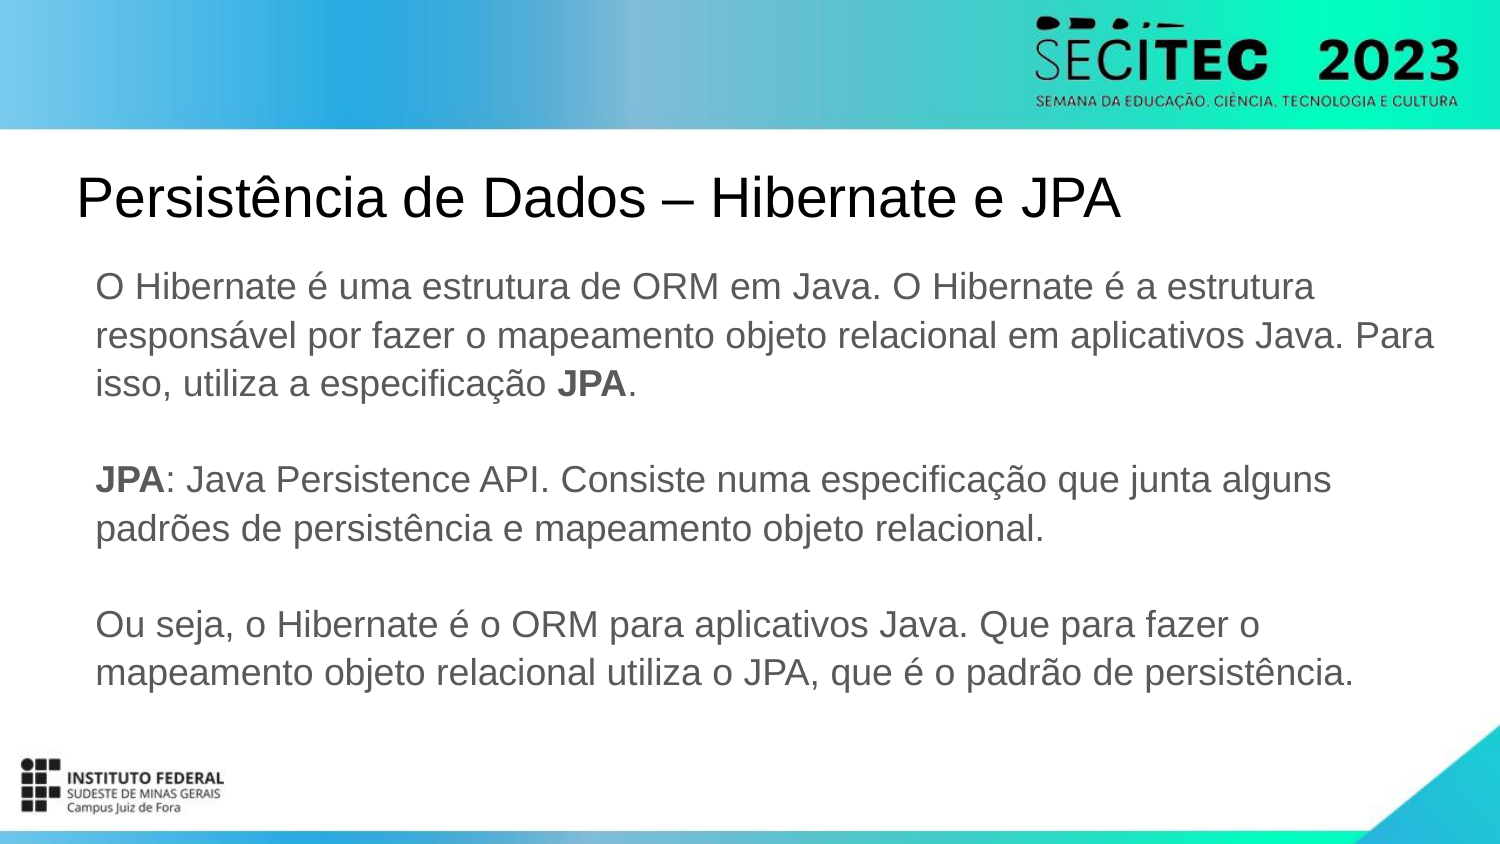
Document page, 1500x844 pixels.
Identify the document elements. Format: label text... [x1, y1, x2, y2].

picture [0, 0, 1500, 844]
title Persistência de Dados – Hibernate e JPA [61, 150, 1460, 244]
list O Hibernate é uma estrutura de ORM em Java. O Hibernate é a estrutura responsável por fazer o mapeamento objeto relacional em aplicativos Java. Para isso, utiliza a especificação JPA. JPA: Java Persistence API. Consiste numa especificação que junta alguns padrões de persistência e mapeamento objeto relacional. Ou seja, o Hibernate é o ORM para aplicativos Java. Que para fazer o mapeamento objeto relacional utiliza o JPA, que é o padrão de persistência. [61, 244, 1460, 805]
